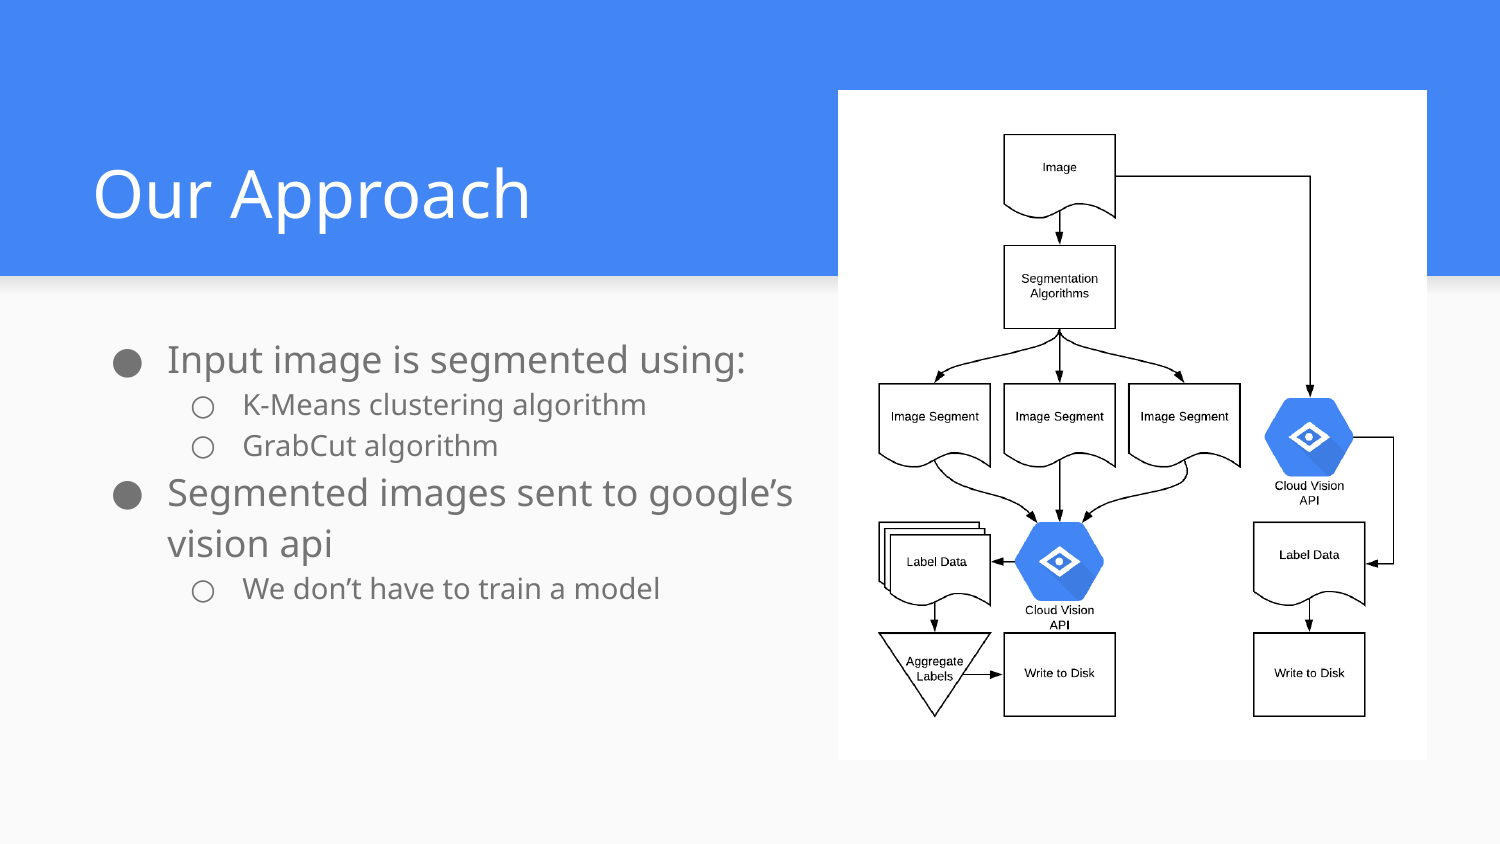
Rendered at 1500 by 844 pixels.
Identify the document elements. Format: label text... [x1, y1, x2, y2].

picture [838, 89, 1427, 760]
title Our Approach [77, 121, 833, 248]
list Input image is segmented using: K-Means clustering algorithm GrabCut algorithm Segmented images sent to google’s vision api We don’t have to train a model [77, 314, 833, 760]
